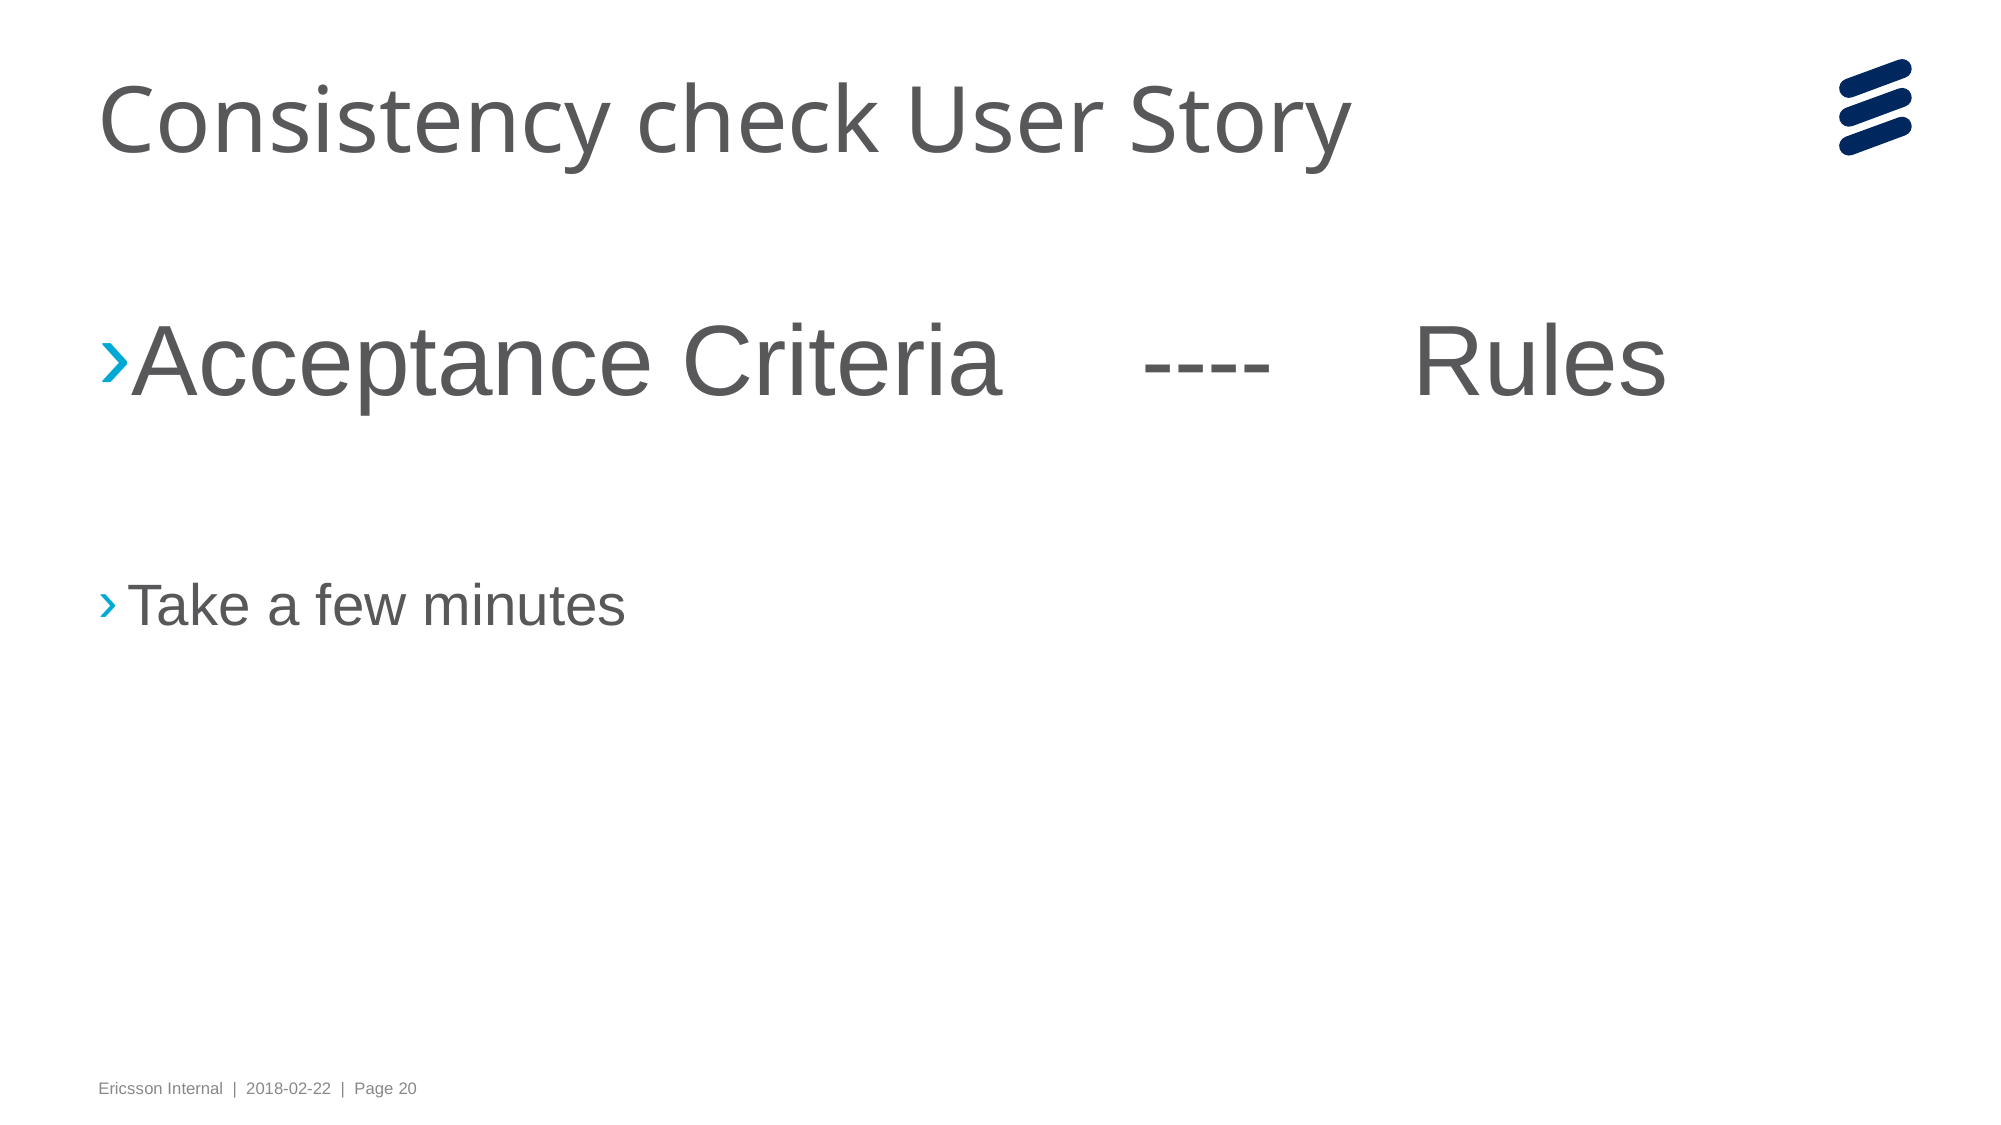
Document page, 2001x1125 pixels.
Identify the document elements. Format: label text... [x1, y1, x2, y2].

title Consistency check User Story [85, 39, 1726, 218]
list Acceptance Criteria ---- Rules Take a few minutes [86, 295, 1914, 928]
